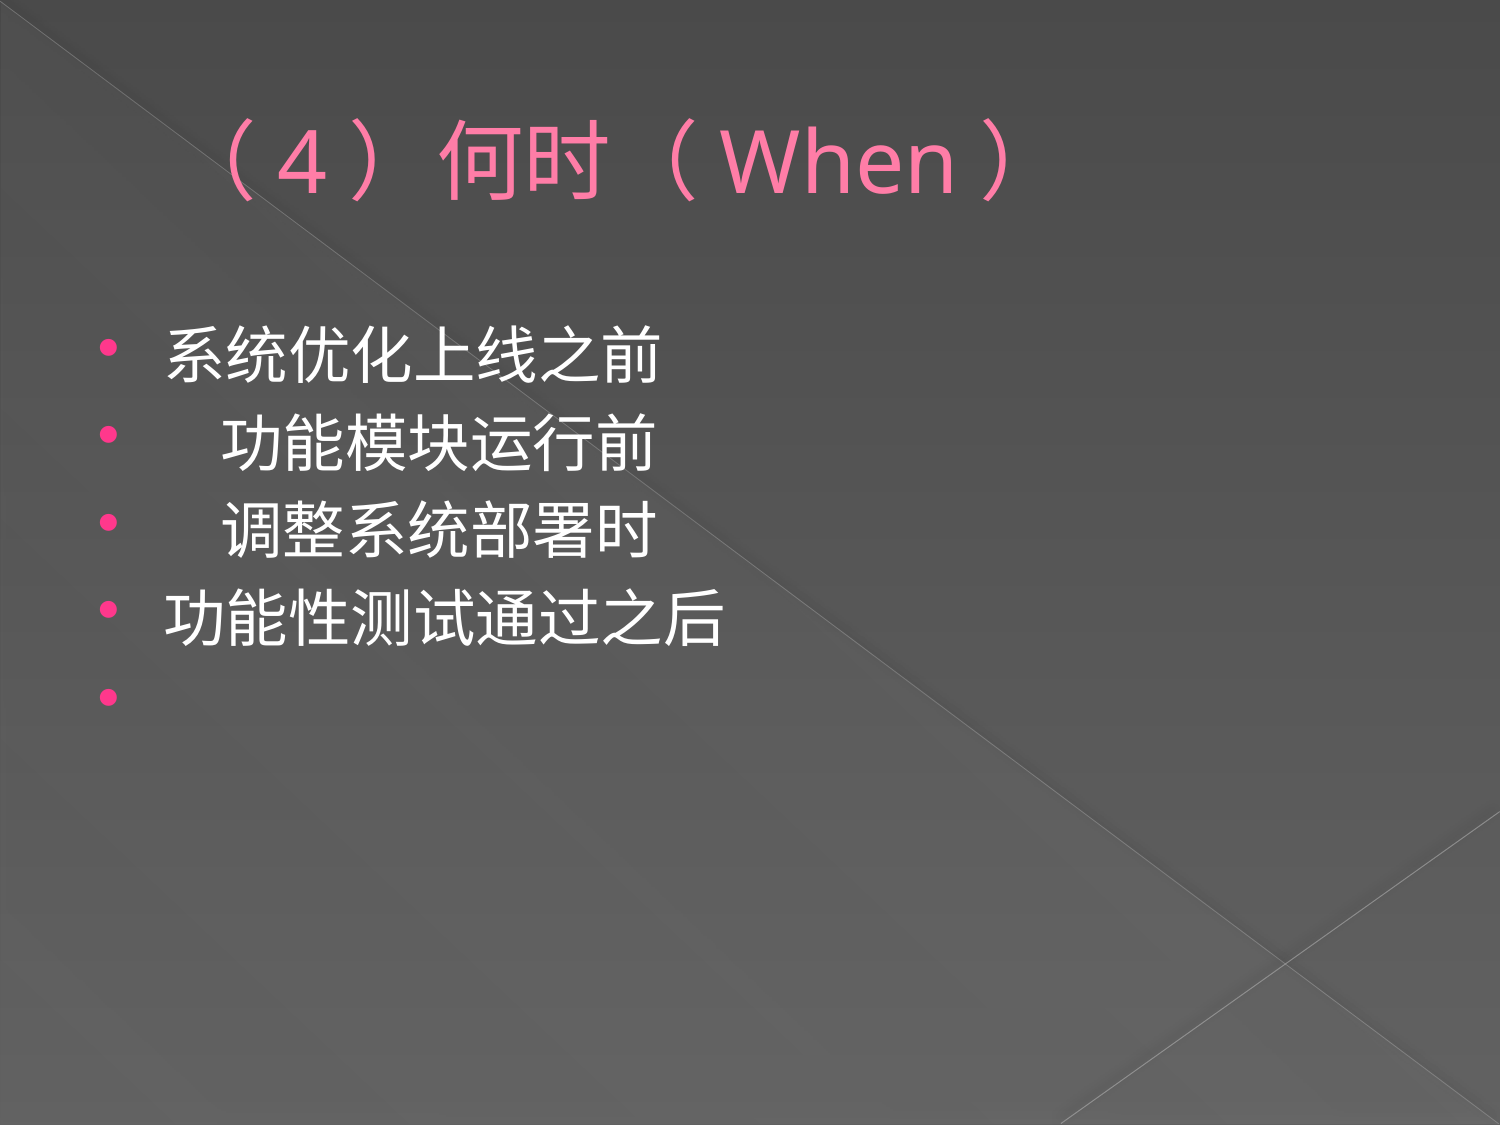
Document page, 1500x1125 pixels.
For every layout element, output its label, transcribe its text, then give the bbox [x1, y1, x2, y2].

title （4）何时（When） [75, 43, 1425, 274]
list 系统优化上线之前 功能模块运行前 调整系统部署时 功能性测试通过之后 [75, 308, 1425, 1059]
